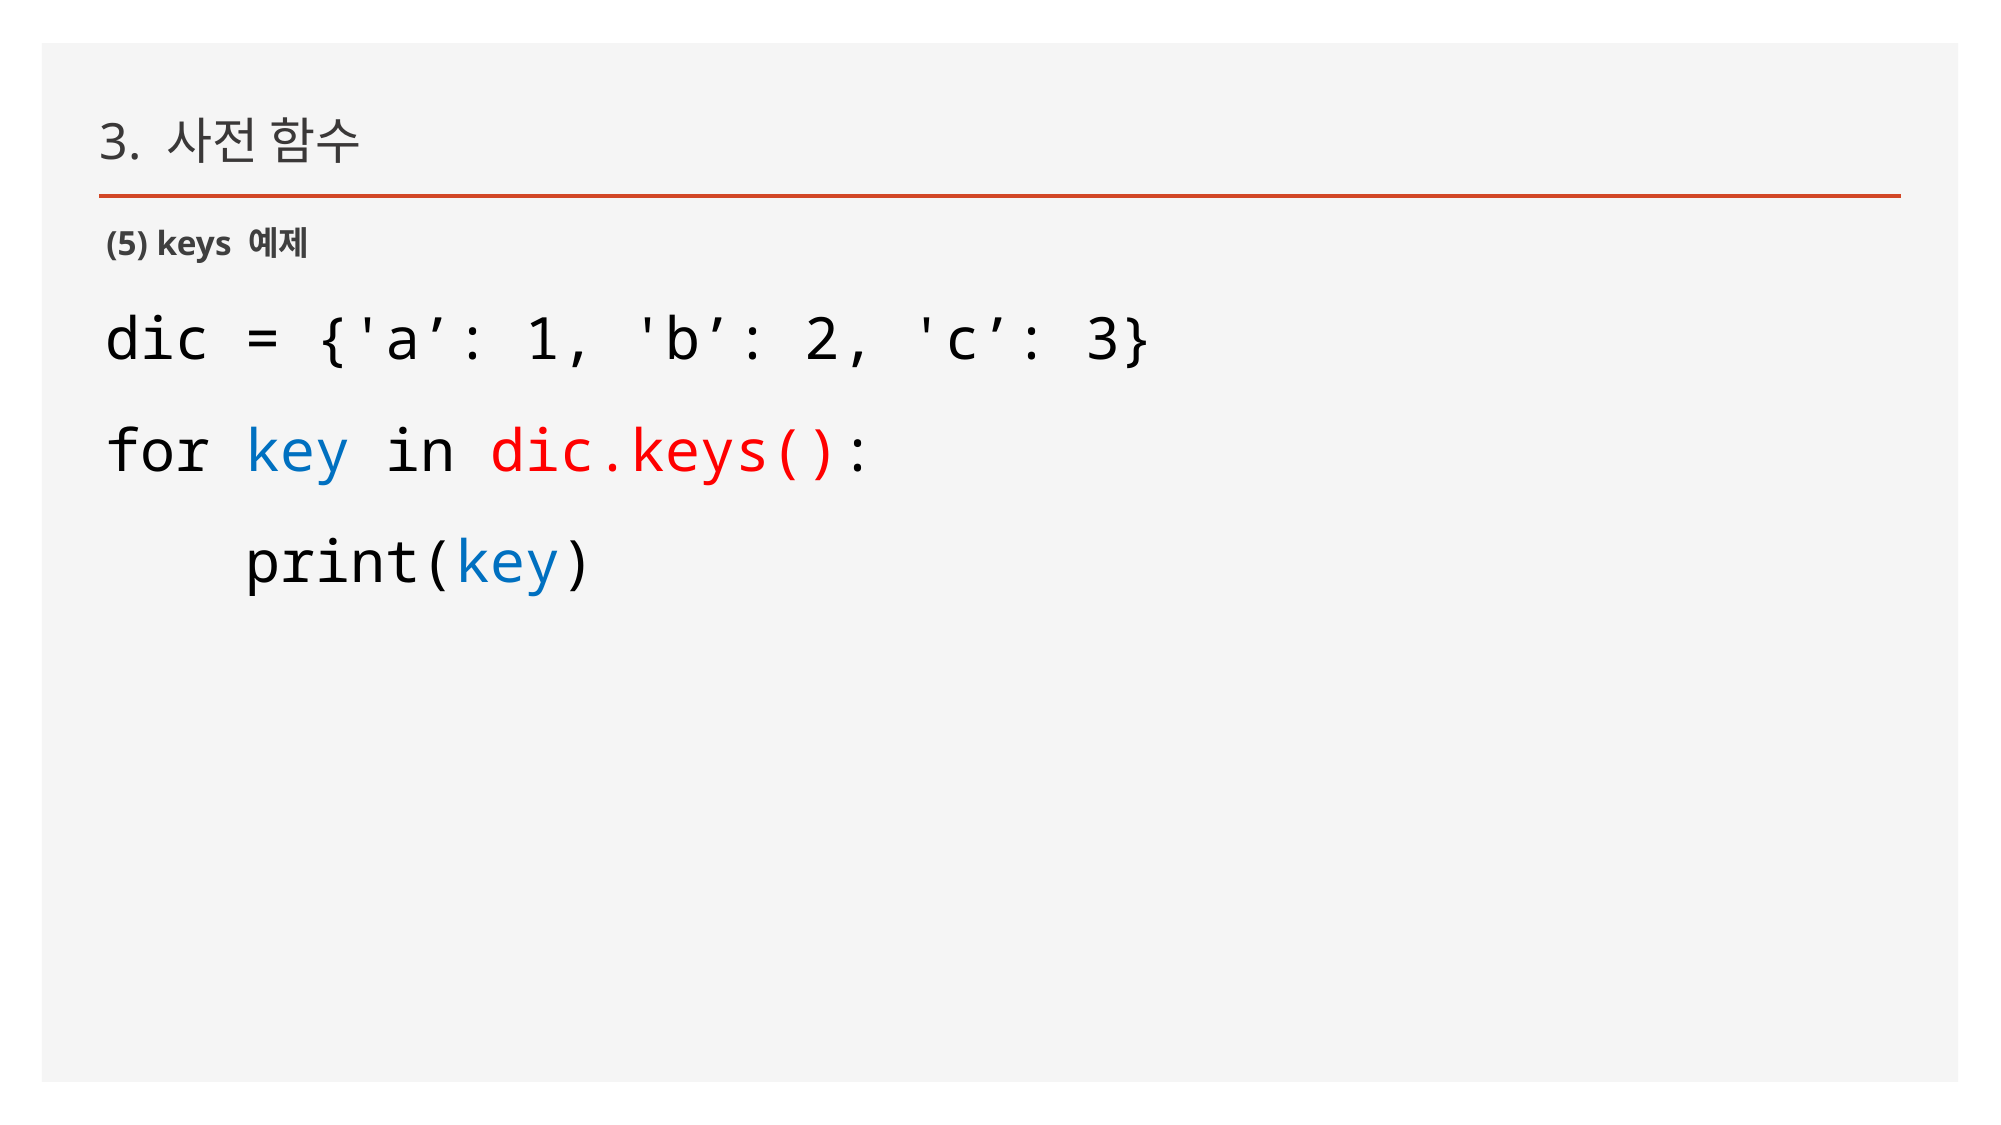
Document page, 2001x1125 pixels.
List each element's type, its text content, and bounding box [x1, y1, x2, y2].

list 3. 사전 함수 [84, 72, 813, 178]
text_box dic = {'a’: 1, 'b’: 2, 'c’: 3} for key in dic.keys(): print(key) [90, 293, 1178, 602]
text_box (5) keys 예제 [91, 209, 1344, 270]
